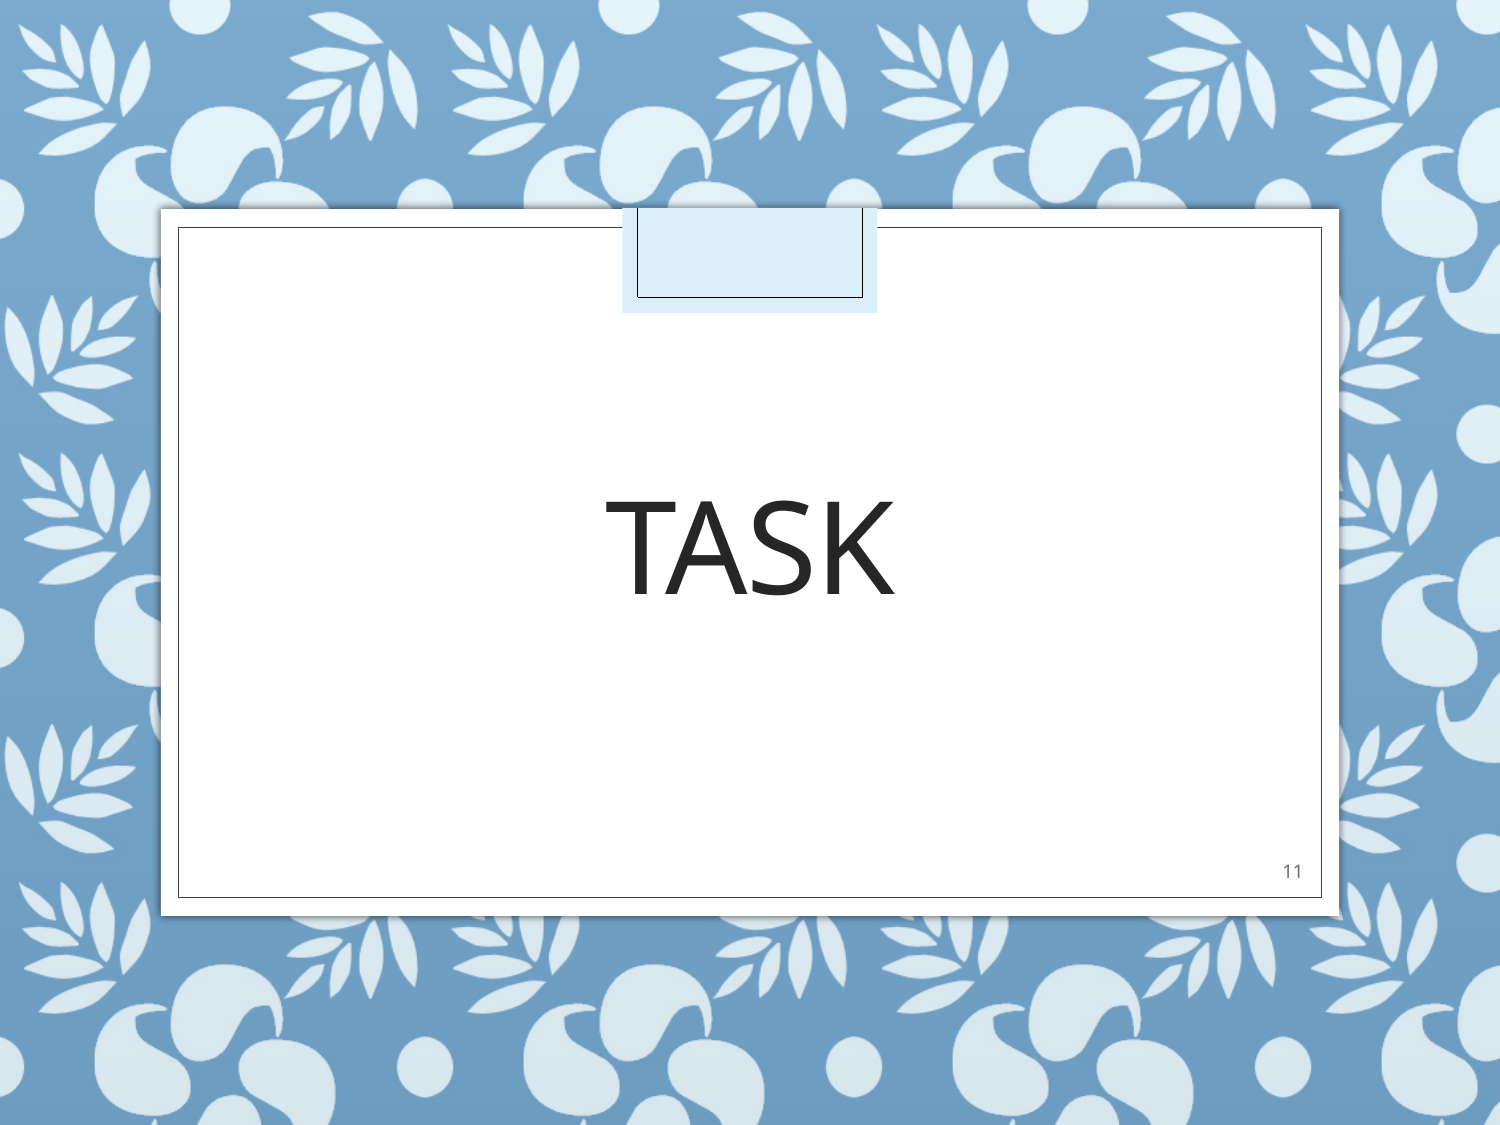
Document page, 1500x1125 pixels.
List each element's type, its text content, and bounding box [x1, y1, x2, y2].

slide_number 11 [1058, 855, 1319, 893]
title Task [192, 343, 1308, 769]
